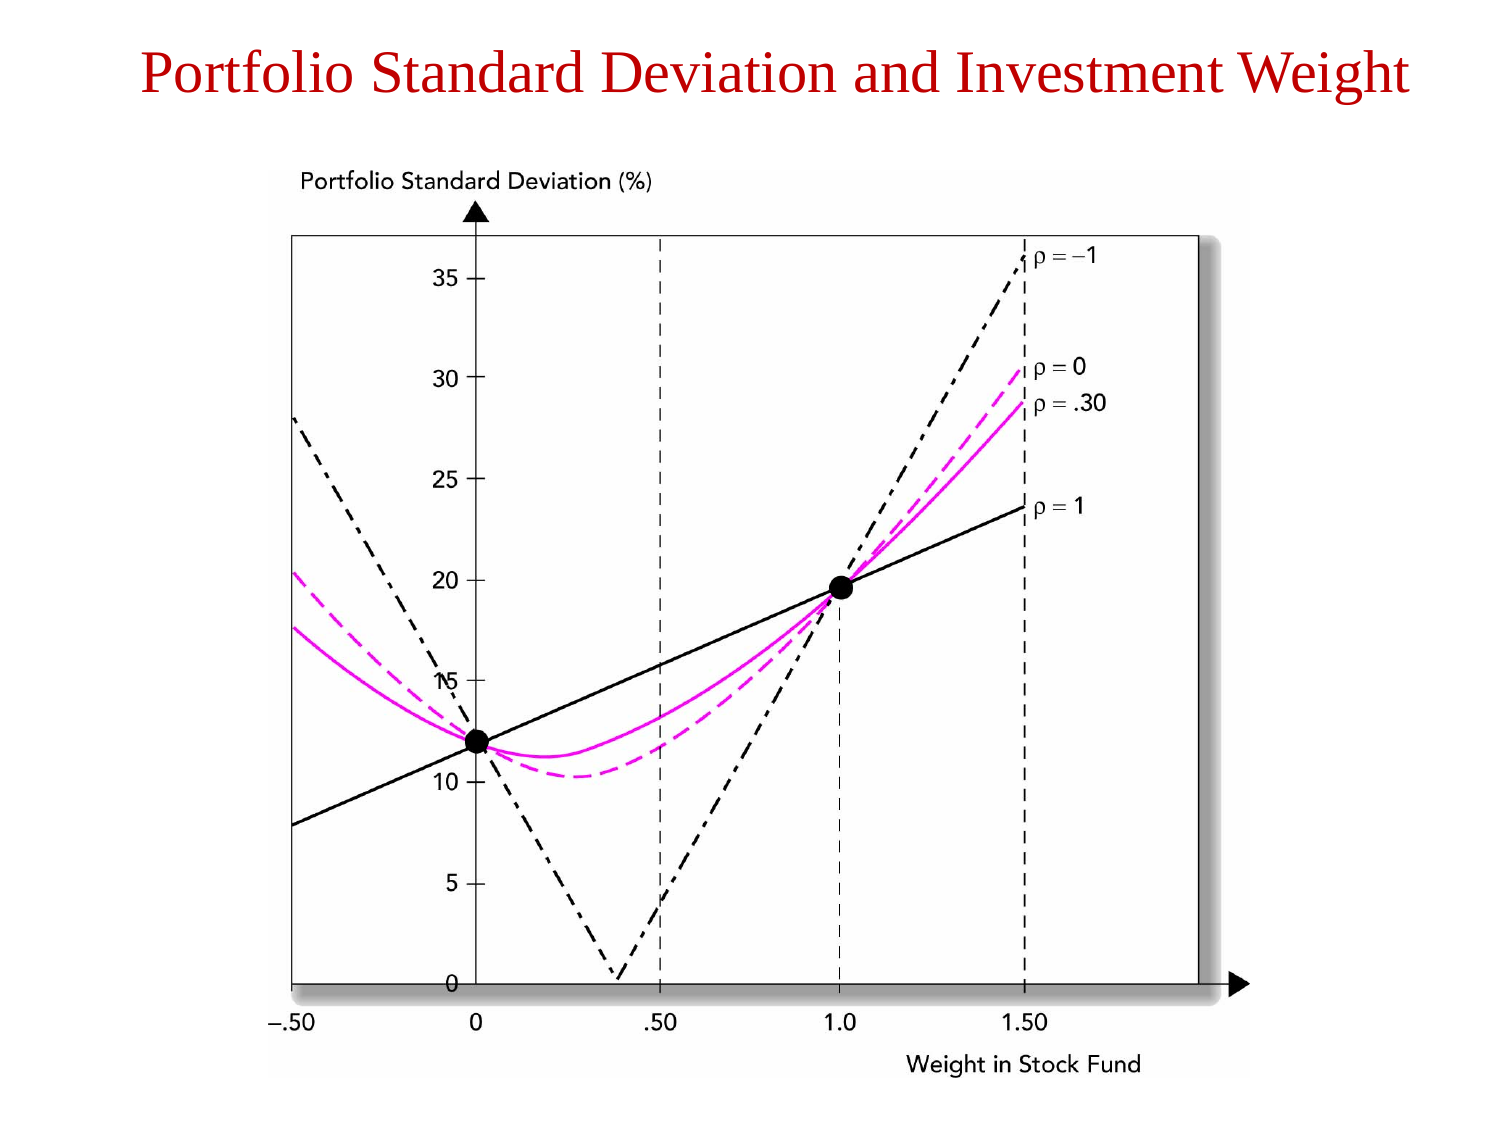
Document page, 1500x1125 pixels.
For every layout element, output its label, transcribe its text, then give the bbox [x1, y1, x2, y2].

title Portfolio Standard Deviation and Investment Weight [125, 24, 1463, 113]
picture [268, 169, 1251, 1078]
